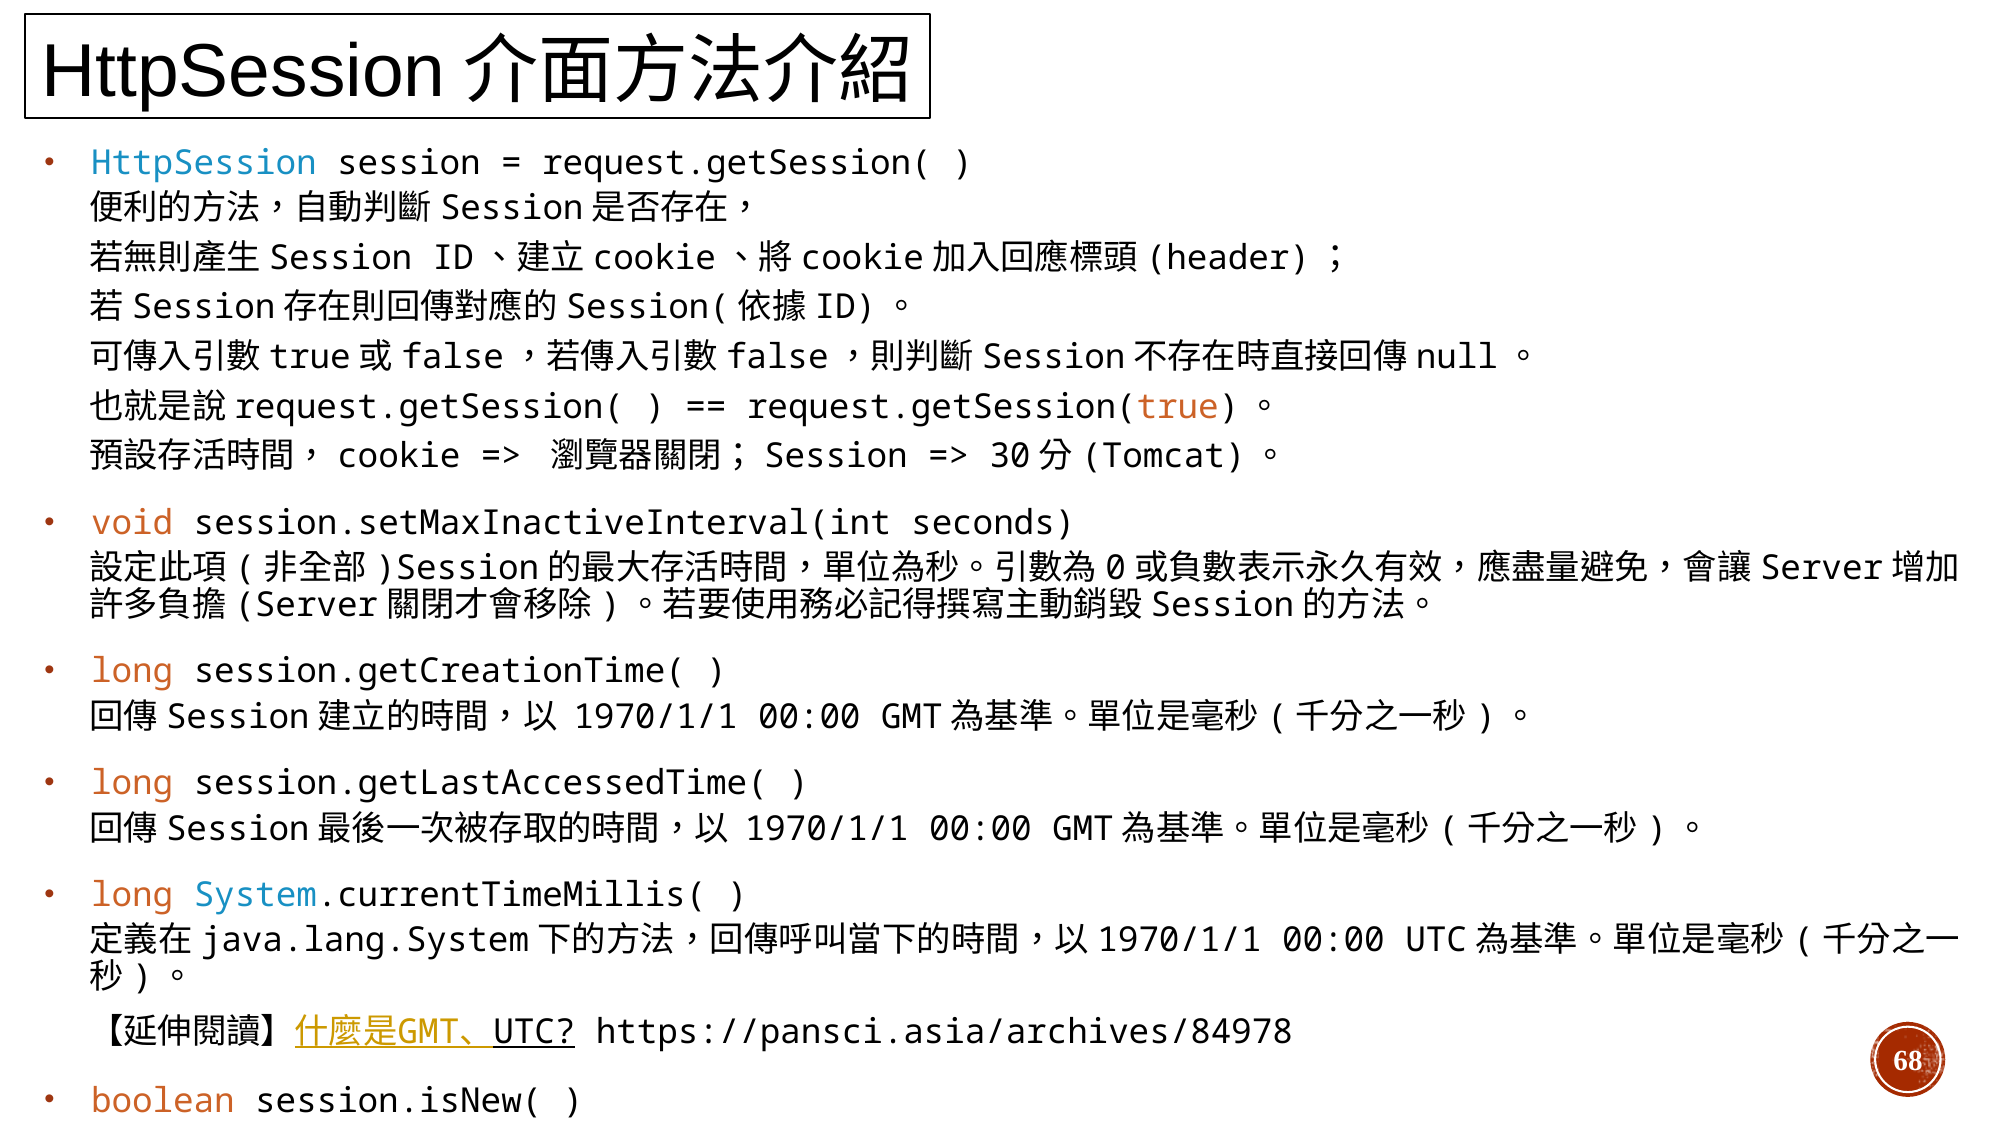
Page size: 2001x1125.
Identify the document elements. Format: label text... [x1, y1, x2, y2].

text_box HttpSession介面方法介紹 [24, 13, 931, 119]
slide_number 68 [1855, 1028, 1961, 1089]
list HttpSession session = request.getSession( ) 便利的方法，自動判斷Session是否存在， 若無則產生Session ID、建立cookie、將cookie加入回應標頭(header)； 若Session存在則回傳對應的Session(依據ID)。 可傳入引數true或false，若傳入引數false，則判斷Session不存在時直接回傳null。 也就是說request.getSession( ) == request.getSession(true)。 預設存活時間，cookie => 瀏覽器關閉；Session => 30分(Tomcat)。 void session.setMaxInactiveInterval(int seconds) 設定此項(非全部)Session的最大存活時間，單位為秒。引數為0或負數表示永久有效，應盡量避免，會讓Server增加許多負擔(Server關閉才會移除)。若要使用務必記得撰寫主動銷毀Session的方法。 long session.getCreationTime( ) 回傳Session建立的時間，以 1970/1/1 00:00 GMT為基準。單位是毫秒(千分之一秒)。 long session.getLastAccessedTime( ) 回傳Session最後一次被存取的時間，以 1970/1/1 00:00 GMT為基準。單位是毫秒(千分之一秒)。 long System.currentTimeMillis( ) 定義在java.lang.System下的方法，回傳呼叫當下的時間，以1970/1/1 00:00 UTC為基準。單位是毫秒(千分之一秒)。 【延伸閱讀】什麼是GMT、UTC? https://pansci.asia/archives/84978 boolean session.isNew( ) 若此項Session是剛被建立，回傳true。 [29, 137, 1975, 1125]
